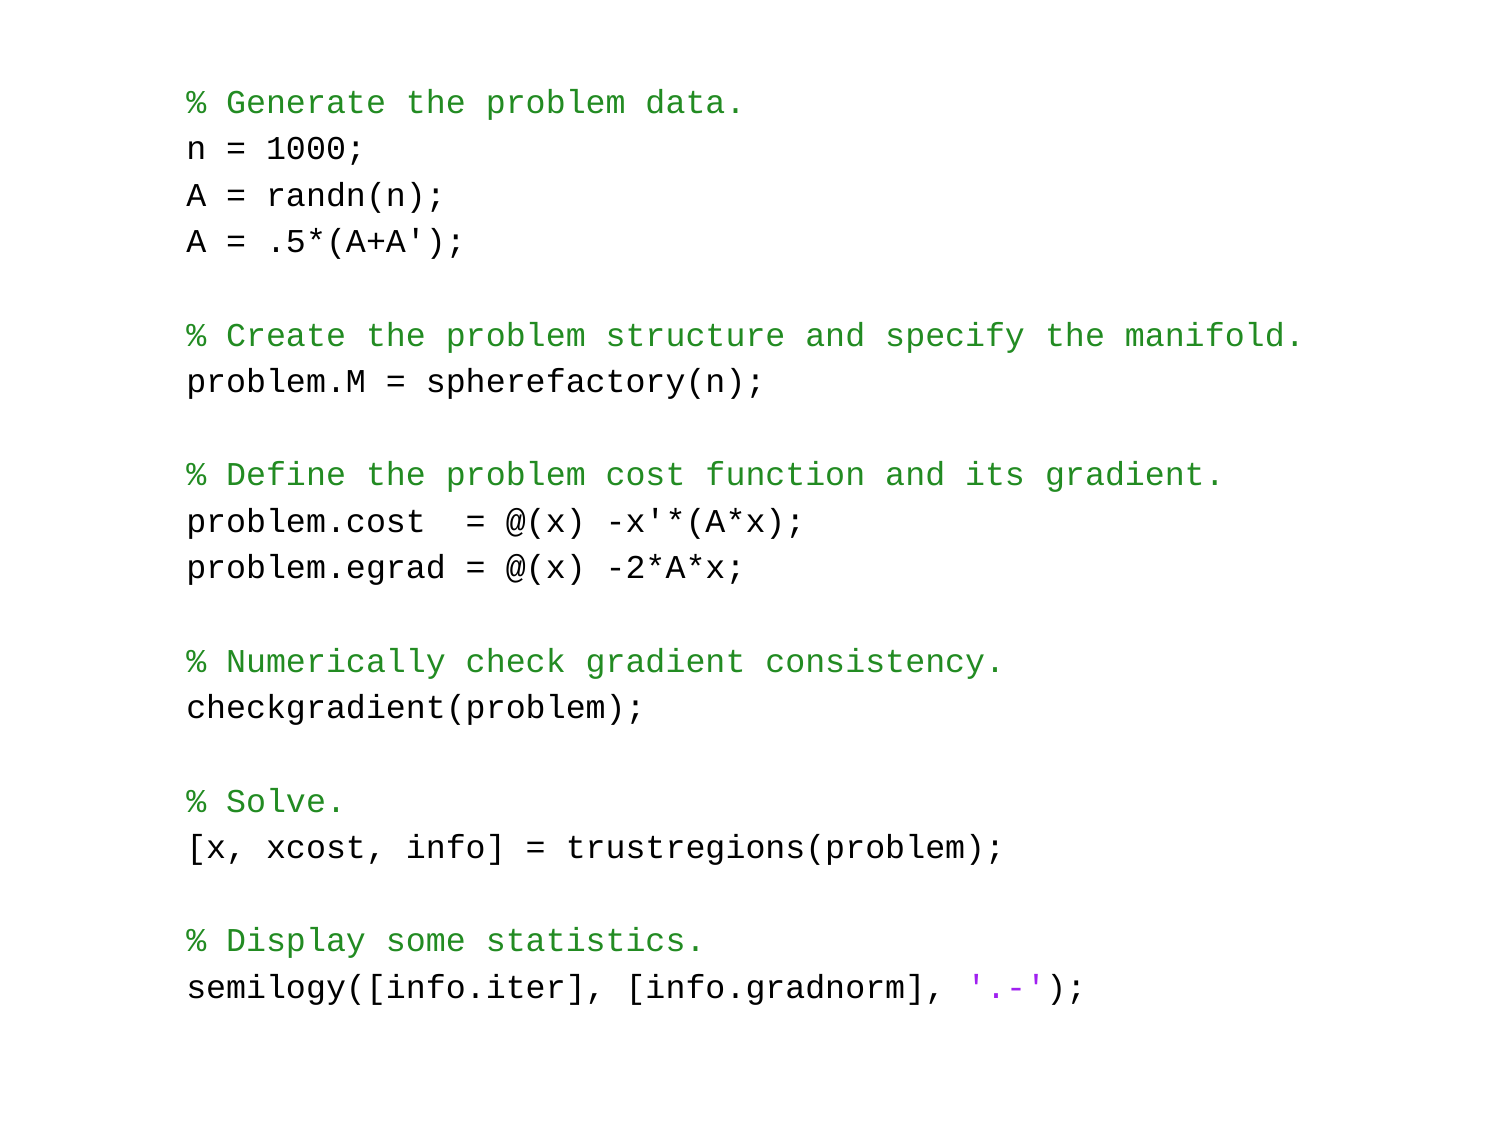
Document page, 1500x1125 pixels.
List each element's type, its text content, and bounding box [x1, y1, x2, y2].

list % Generate the problem data. n = 1000; A = randn(n); A = .5*(A+A'); % Create the problem structure and specify the manifold. problem.M = spherefactory(n); % Define the problem cost function and its gradient. problem.cost = @(x) -x'*(A*x); problem.egrad = @(x) -2*A*x; % Numerically check gradient consistency. checkgradient(problem); % Solve. [x, xcost, info] = trustregions(problem); % Display some statistics. semilogy([info.iter], [info.gradnorm], '.-'); [171, 72, 1329, 1053]
